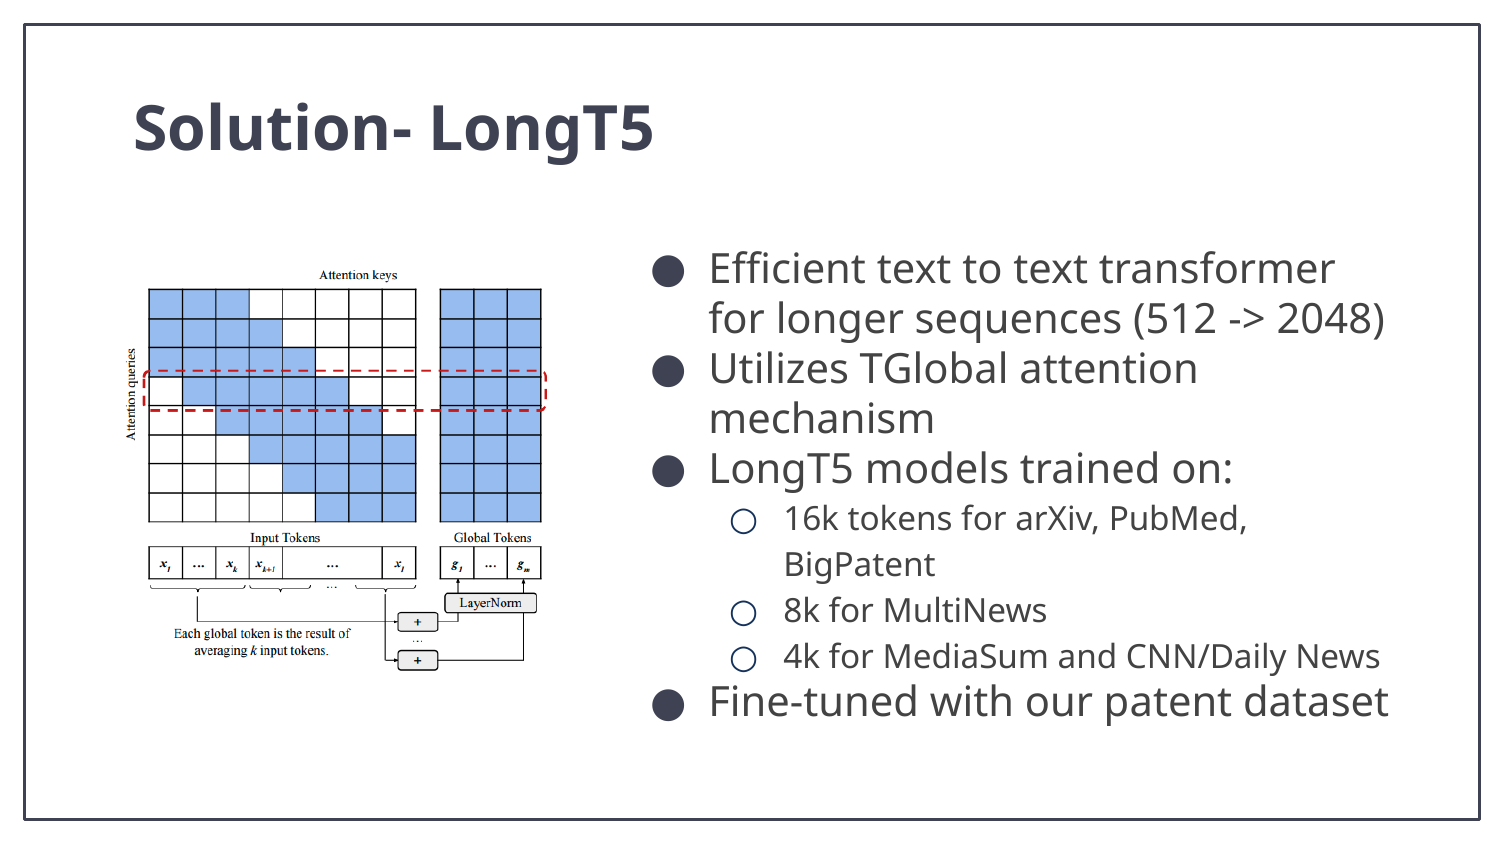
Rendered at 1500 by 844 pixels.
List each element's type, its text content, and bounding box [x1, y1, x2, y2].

title Solution- LongT5 [118, 72, 1382, 167]
picture [117, 262, 554, 673]
list Efficient text to text transformer for longer sequences (512 -> 2048) Utilizes TGlobal attention mechanism LongT5 models trained on: 16k tokens for arXiv, PubMed, BigPatent 8k for MultiNews 4k for MediaSum and CNN/Daily News Fine-tuned with our patent dataset [618, 226, 1411, 739]
